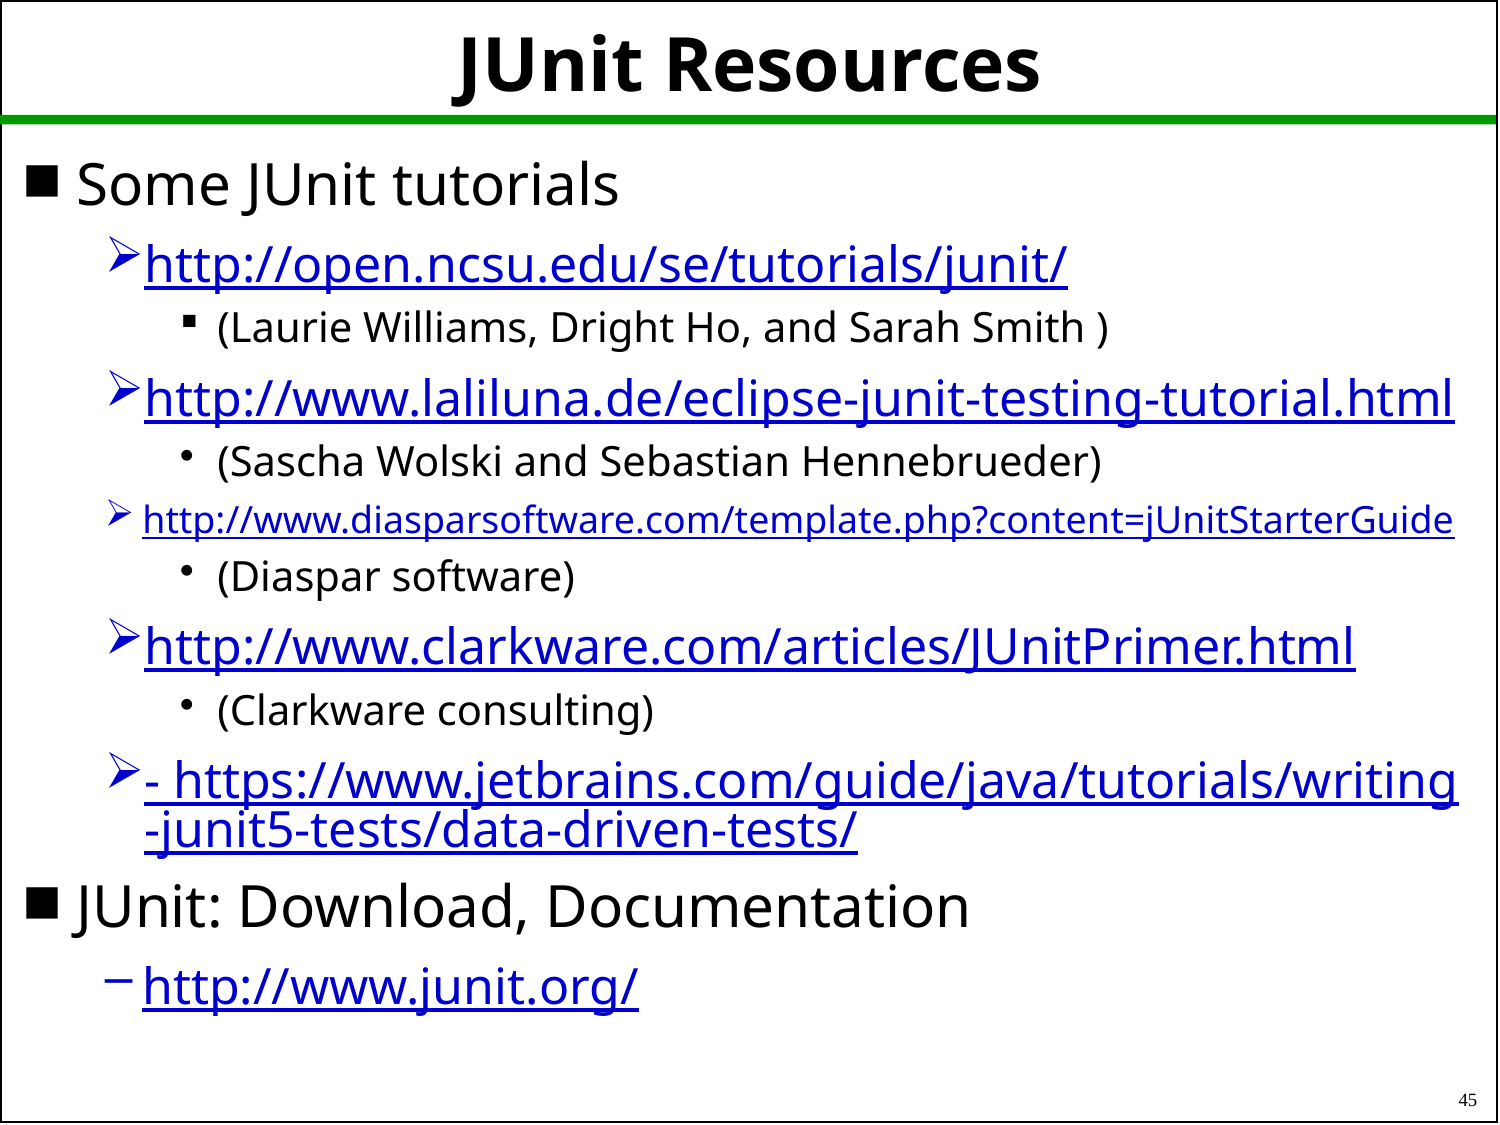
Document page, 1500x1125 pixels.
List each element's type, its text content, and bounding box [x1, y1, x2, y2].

list Some JUnit tutorials http://open.ncsu.edu/se/tutorials/junit/ (Laurie Williams, Dright Ho, and Sarah Smith ) http://www.laliluna.de/eclipse-junit-testing-tutorial.html (Sascha Wolski and Sebastian Hennebrueder) http://www.diasparsoftware.com/template.php?content=jUnitStarterGuide (Diaspar software) http://www.clarkware.com/articles/JUnitPrimer.html (Clarkware consulting) - https://www.jetbrains.com/guide/java/tutorials/writing-junit5-tests/data-driven-tests/ JUnit: Download, Documentation http://www.junit.org/ [14, 147, 1486, 1047]
slide_number 45 [1179, 1074, 1493, 1119]
title JUnit Resources [7, 15, 1493, 120]
